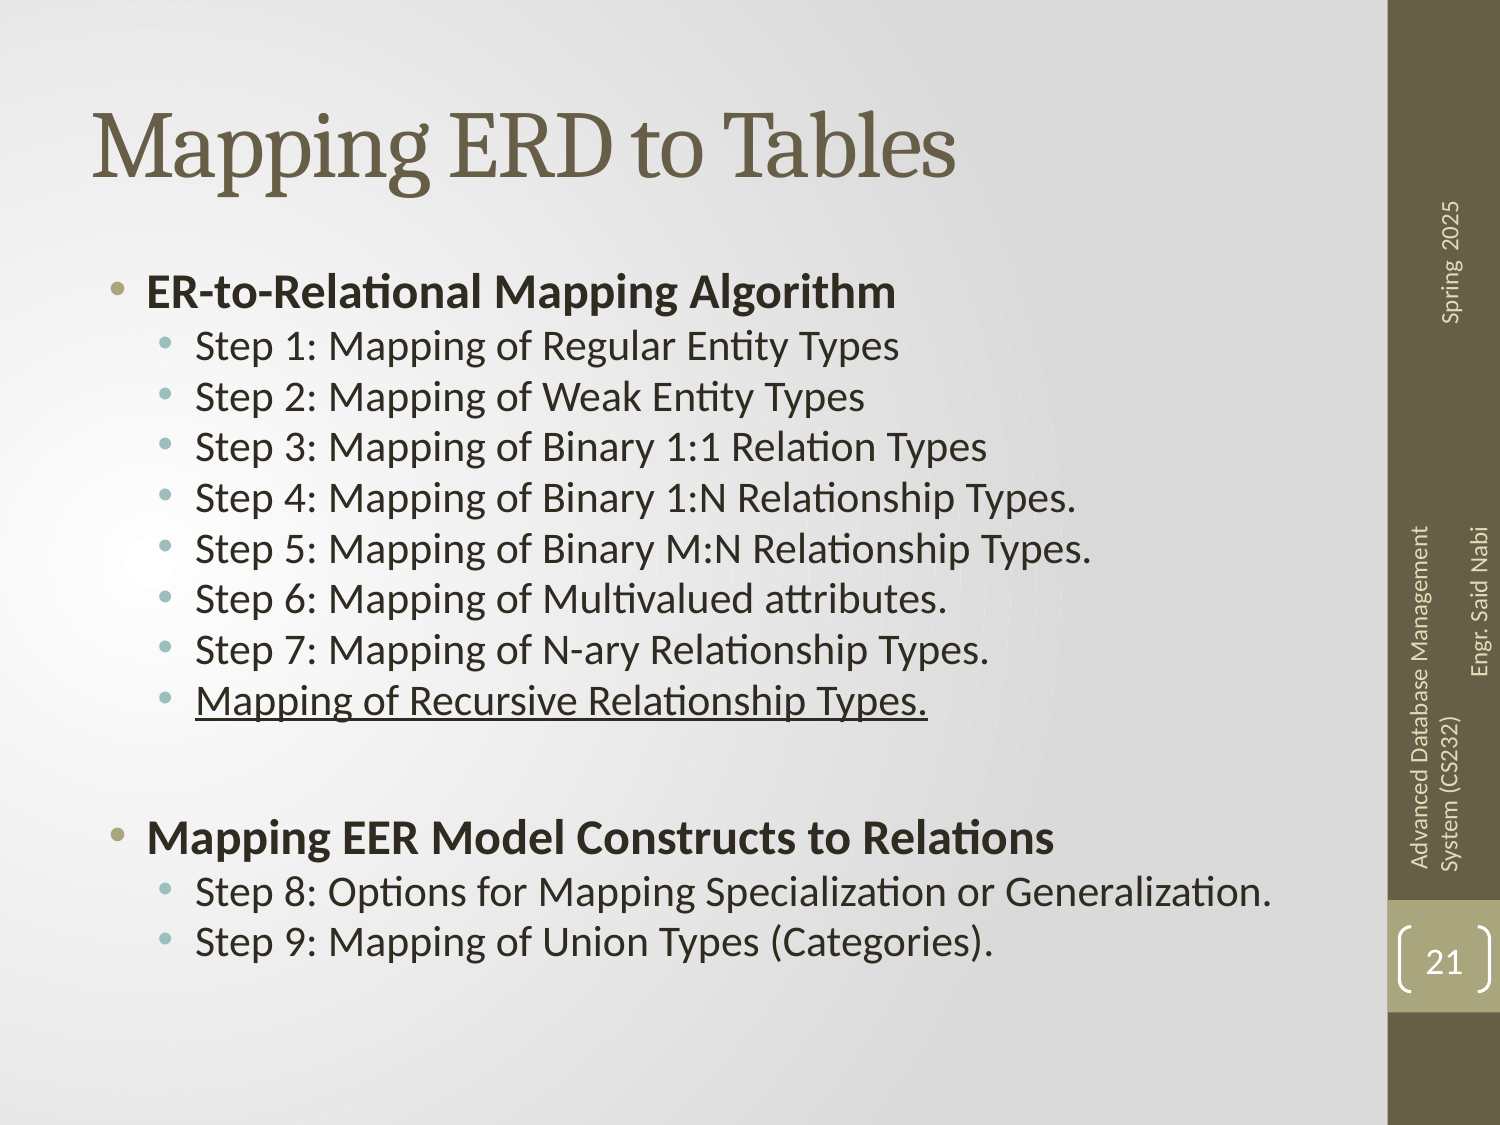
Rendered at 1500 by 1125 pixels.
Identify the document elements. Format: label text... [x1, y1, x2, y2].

slide_number 21 [1397, 925, 1492, 994]
title Mapping ERD to Tables [75, 45, 1325, 233]
list ER-to-Relational Mapping Algorithm Step 1: Mapping of Regular Entity Types Step 2: Mapping of Weak Entity Types Step 3: Mapping of Binary 1:1 Relation Types Step 4: Mapping of Binary 1:N Relationship Types. Step 5: Mapping of Binary M:N Relationship Types. Step 6: Mapping of Multivalued attributes. Step 7: Mapping of N-ary Relationship Types. Mapping of Recursive Relationship Types. Mapping EER Model Constructs to Relations Step 8: Options for Mapping Specialization or Generalization. Step 9: Mapping of Union Types (Categories). [75, 262, 1325, 1050]
